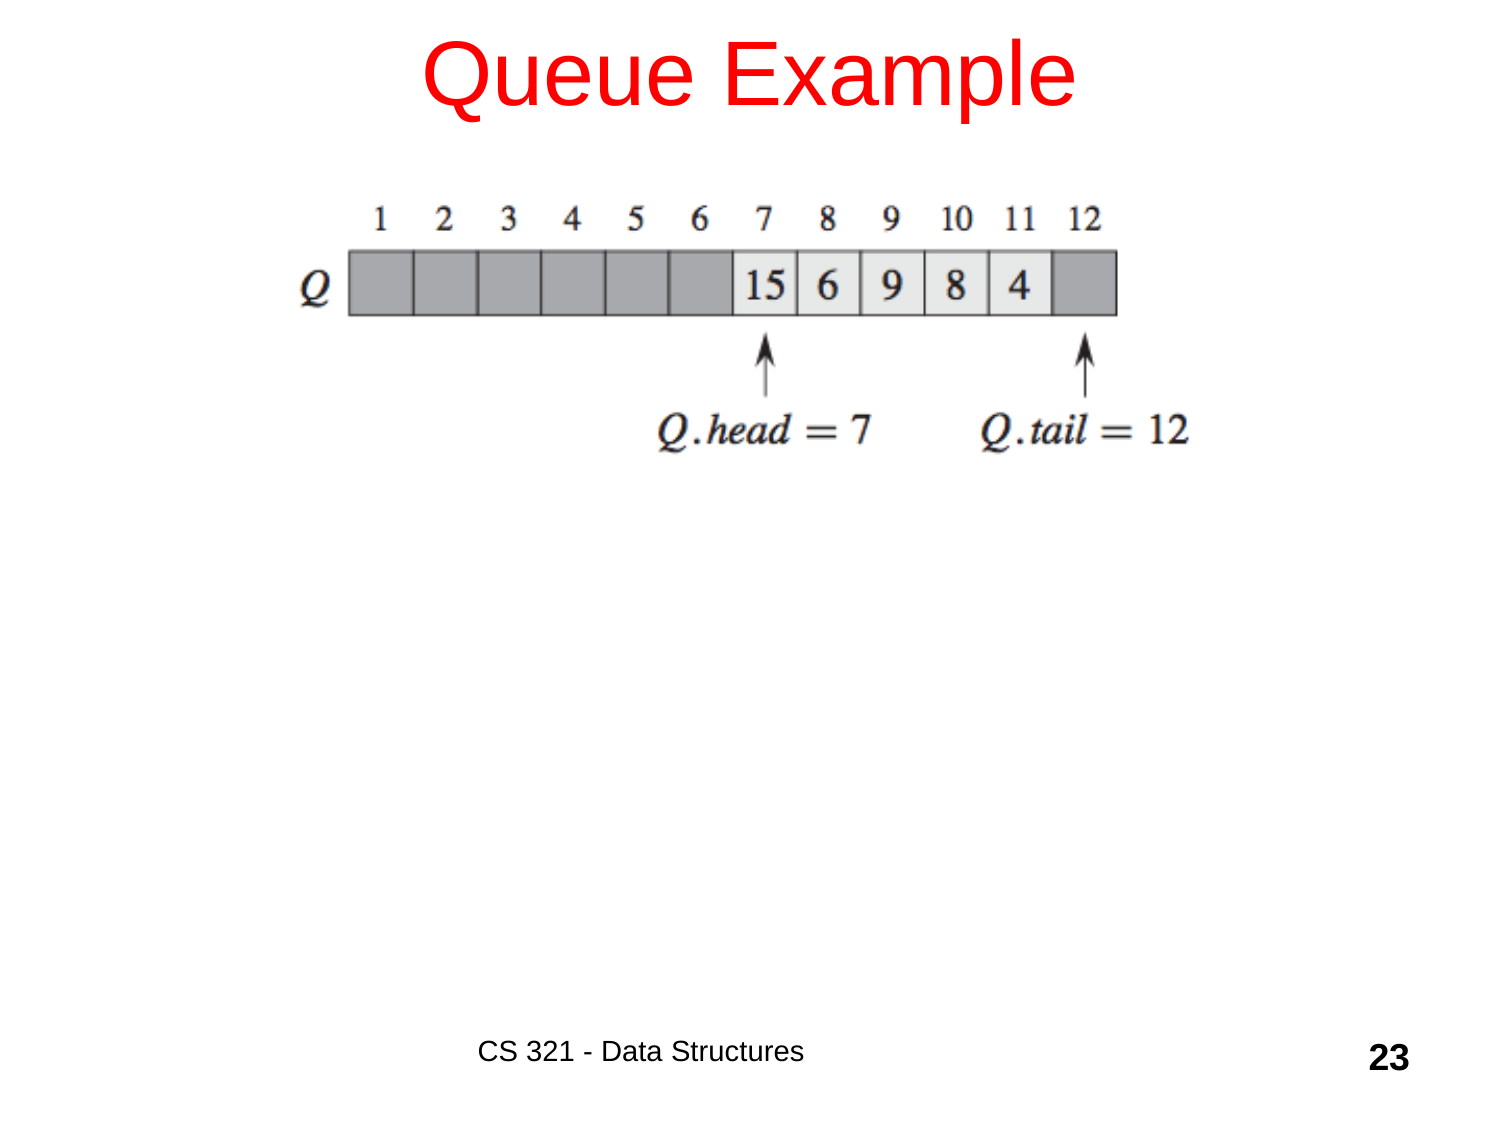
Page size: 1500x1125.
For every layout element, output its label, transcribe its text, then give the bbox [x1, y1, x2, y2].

picture [284, 162, 1216, 484]
title Queue Example [112, 0, 1388, 163]
footer CS 321 - Data Structures [462, 1024, 1038, 1101]
slide_number 23 [1112, 1024, 1426, 1101]
